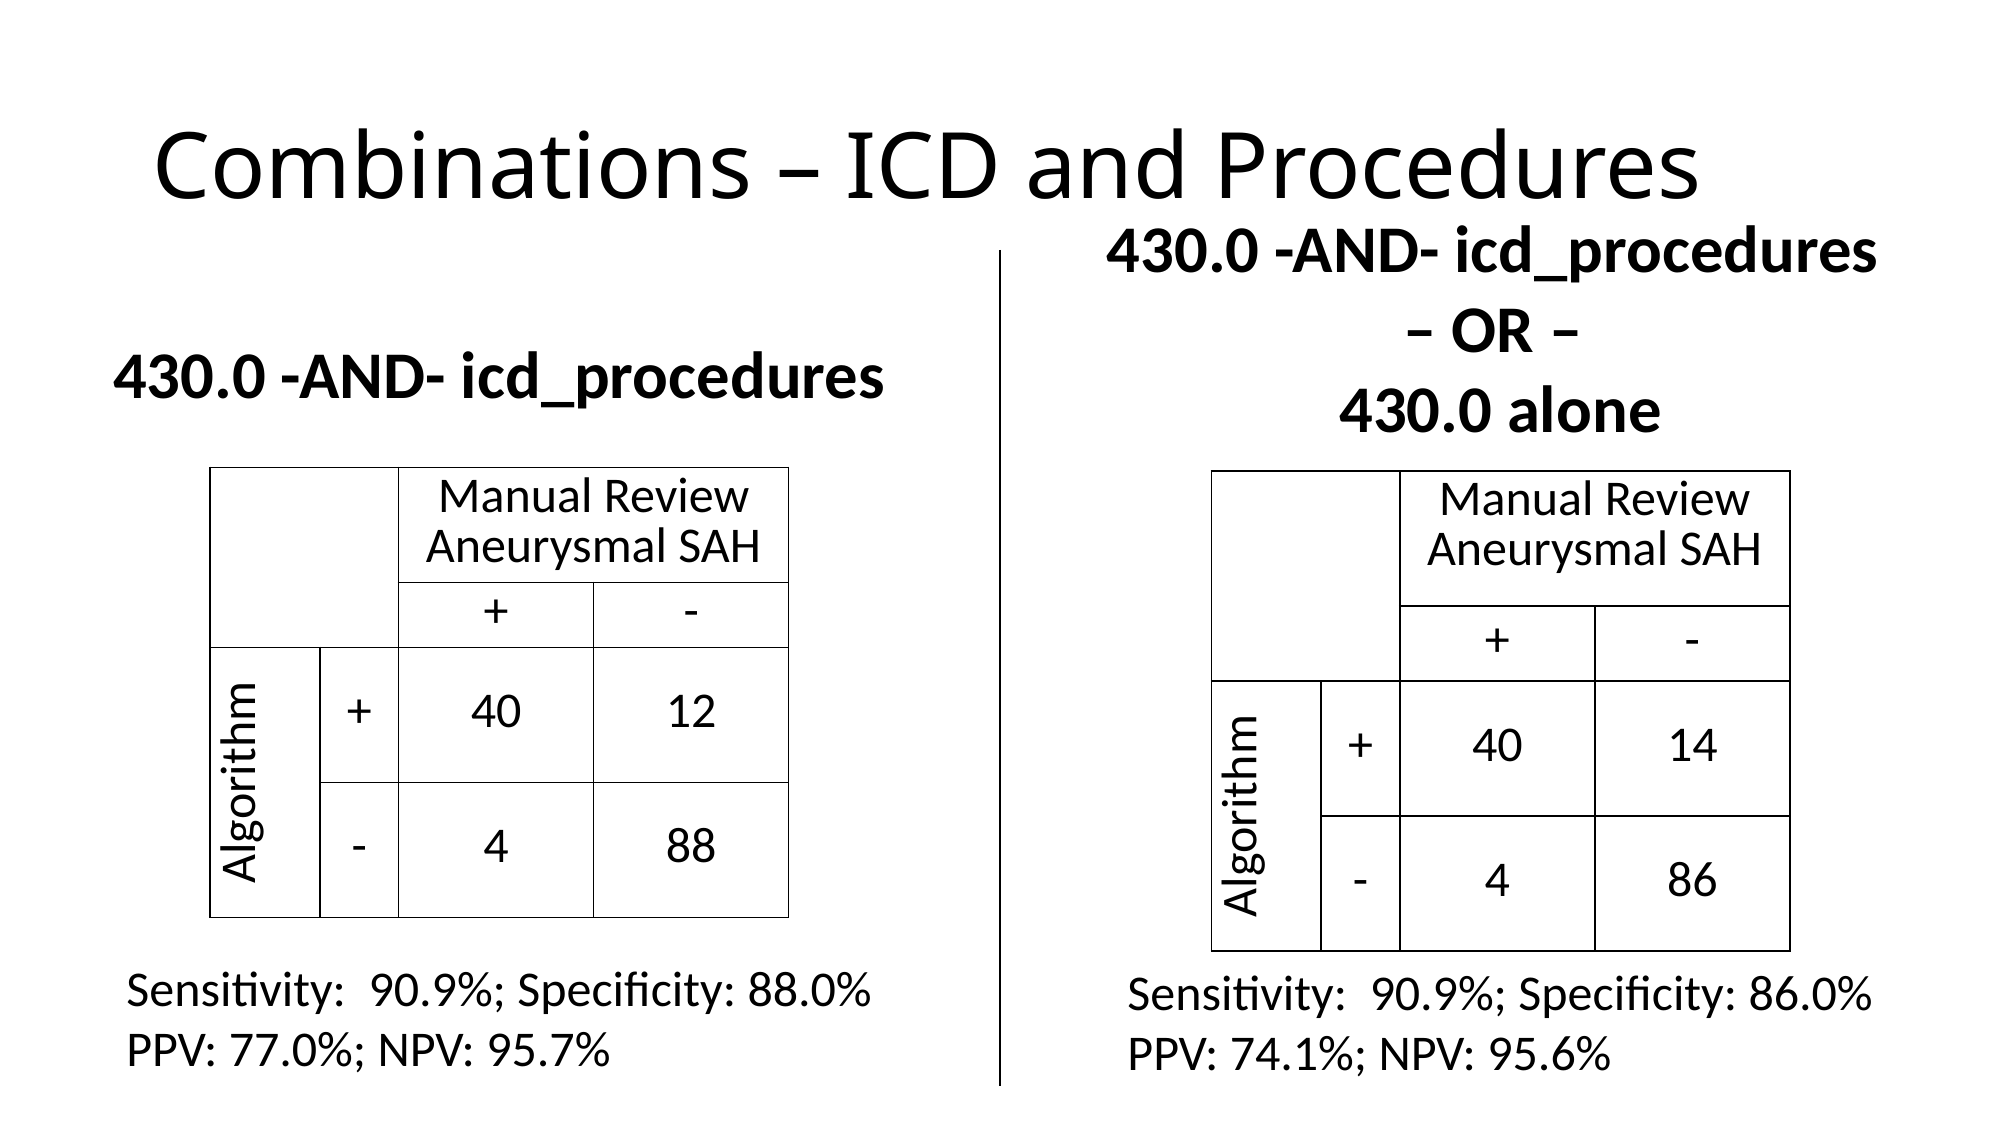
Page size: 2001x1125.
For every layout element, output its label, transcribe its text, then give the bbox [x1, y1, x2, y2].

table_cell - [1322, 817, 1399, 950]
table_cell - [1596, 607, 1789, 680]
text_box Sensitivity: 90.9%; Specificity: 88.0% PPV: 77.0%; NPV: 95.7% [111, 949, 888, 1085]
table_header Manual Review Aneurysmal SAH [399, 468, 788, 582]
table_cell 14 [1596, 682, 1789, 815]
text_box 430.0 -AND- icd_procedures – OR – 430.0 alone [1091, 198, 1910, 454]
table_cell + [1401, 607, 1594, 680]
table_cell 40 [1401, 682, 1594, 815]
table_cell - [321, 783, 398, 917]
table_cell + [321, 648, 398, 782]
table_cell - [594, 583, 788, 647]
table_cell + [399, 583, 593, 647]
table_cell 40 [399, 648, 593, 782]
table_cell 86 [1596, 817, 1789, 950]
table_cell 12 [594, 648, 788, 782]
table_header Manual Review Aneurysmal SAH [1401, 472, 1789, 605]
table_header [1212, 472, 1399, 680]
title Combinations – ICD and Procedures [137, 59, 1863, 278]
table_cell 4 [399, 783, 593, 917]
table_cell Algorithm [1212, 682, 1320, 950]
table_cell Algorithm [211, 648, 319, 917]
table_cell 4 [1401, 817, 1594, 950]
text_box Sensitivity: 90.9%; Specificity: 86.0% PPV: 74.1%; NPV: 95.6% [1112, 952, 1889, 1088]
text_box 430.0 -AND- icd_procedures [98, 324, 901, 419]
table_cell + [1322, 682, 1399, 815]
table_header [211, 468, 398, 647]
table_cell 88 [594, 783, 788, 917]
